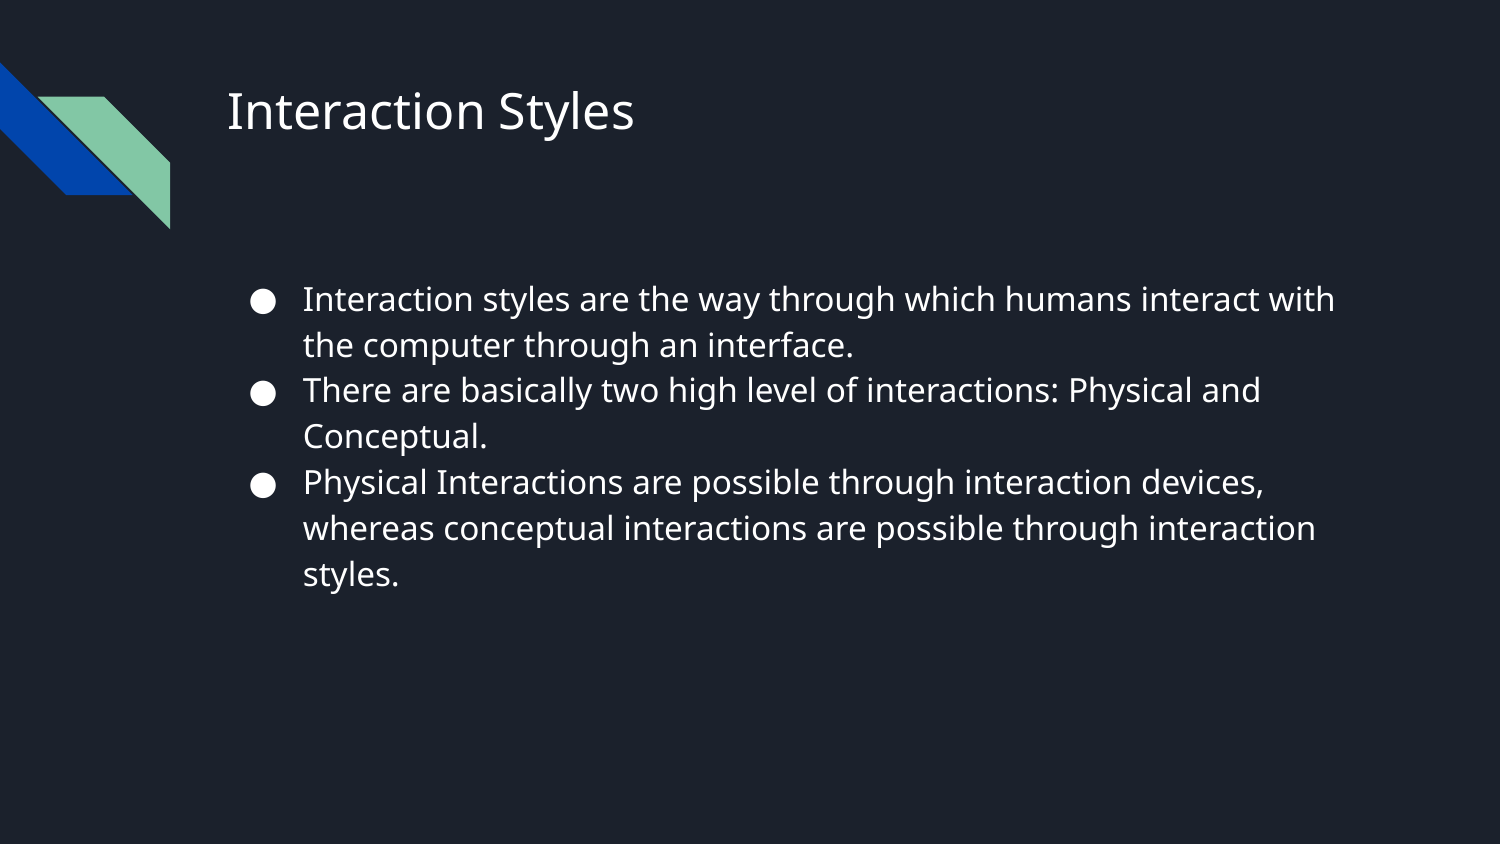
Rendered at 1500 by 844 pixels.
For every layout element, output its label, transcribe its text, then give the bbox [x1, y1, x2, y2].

title Interaction Styles [212, 64, 1368, 215]
list Interaction styles are the way through which humans interact with the computer through an interface. There are basically two high level of interactions: Physical and Conceptual. Physical Interactions are possible through interaction devices, whereas conceptual interactions are possible through interaction styles. [212, 257, 1368, 735]
